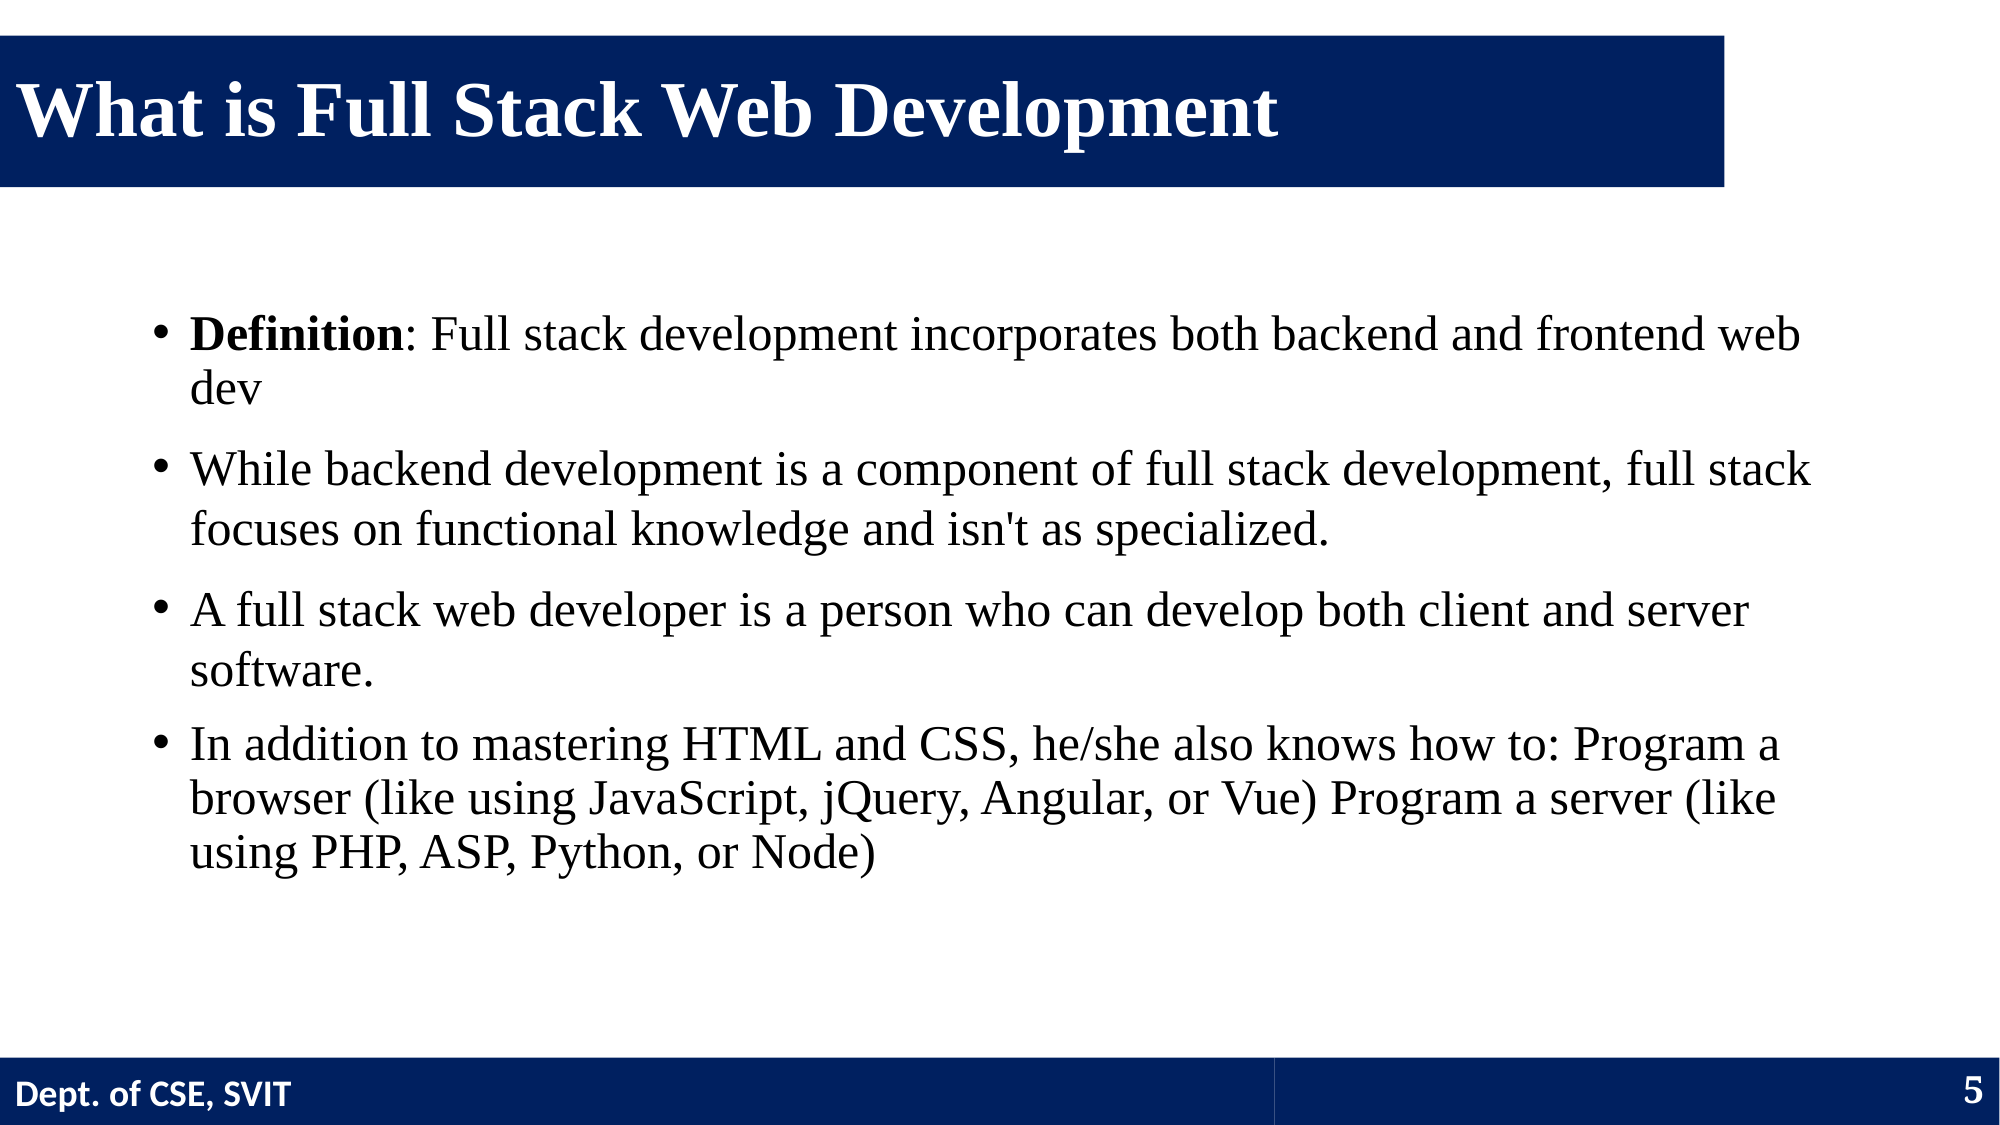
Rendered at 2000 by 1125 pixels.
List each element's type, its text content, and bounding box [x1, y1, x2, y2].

footer Dept. of CSE, SVIT [0, 1057, 1274, 1125]
title What is Full Stack Web Development [0, 35, 1725, 188]
slide_number 5 [1274, 1057, 2000, 1125]
list Definition: Full stack development incorporates both backend and frontend web dev While backend development is a component of full stack development, full stack focuses on functional knowledge and isn't as specialized. A full stack web developer is a person who can develop both client and server software. In addition to mastering HTML and CSS, he/she also knows how to: Program a browser (like using JavaScript, jQuery, Angular, or Vue) Program a server (like using PHP, ASP, Python, or Node) [137, 299, 1862, 1014]
